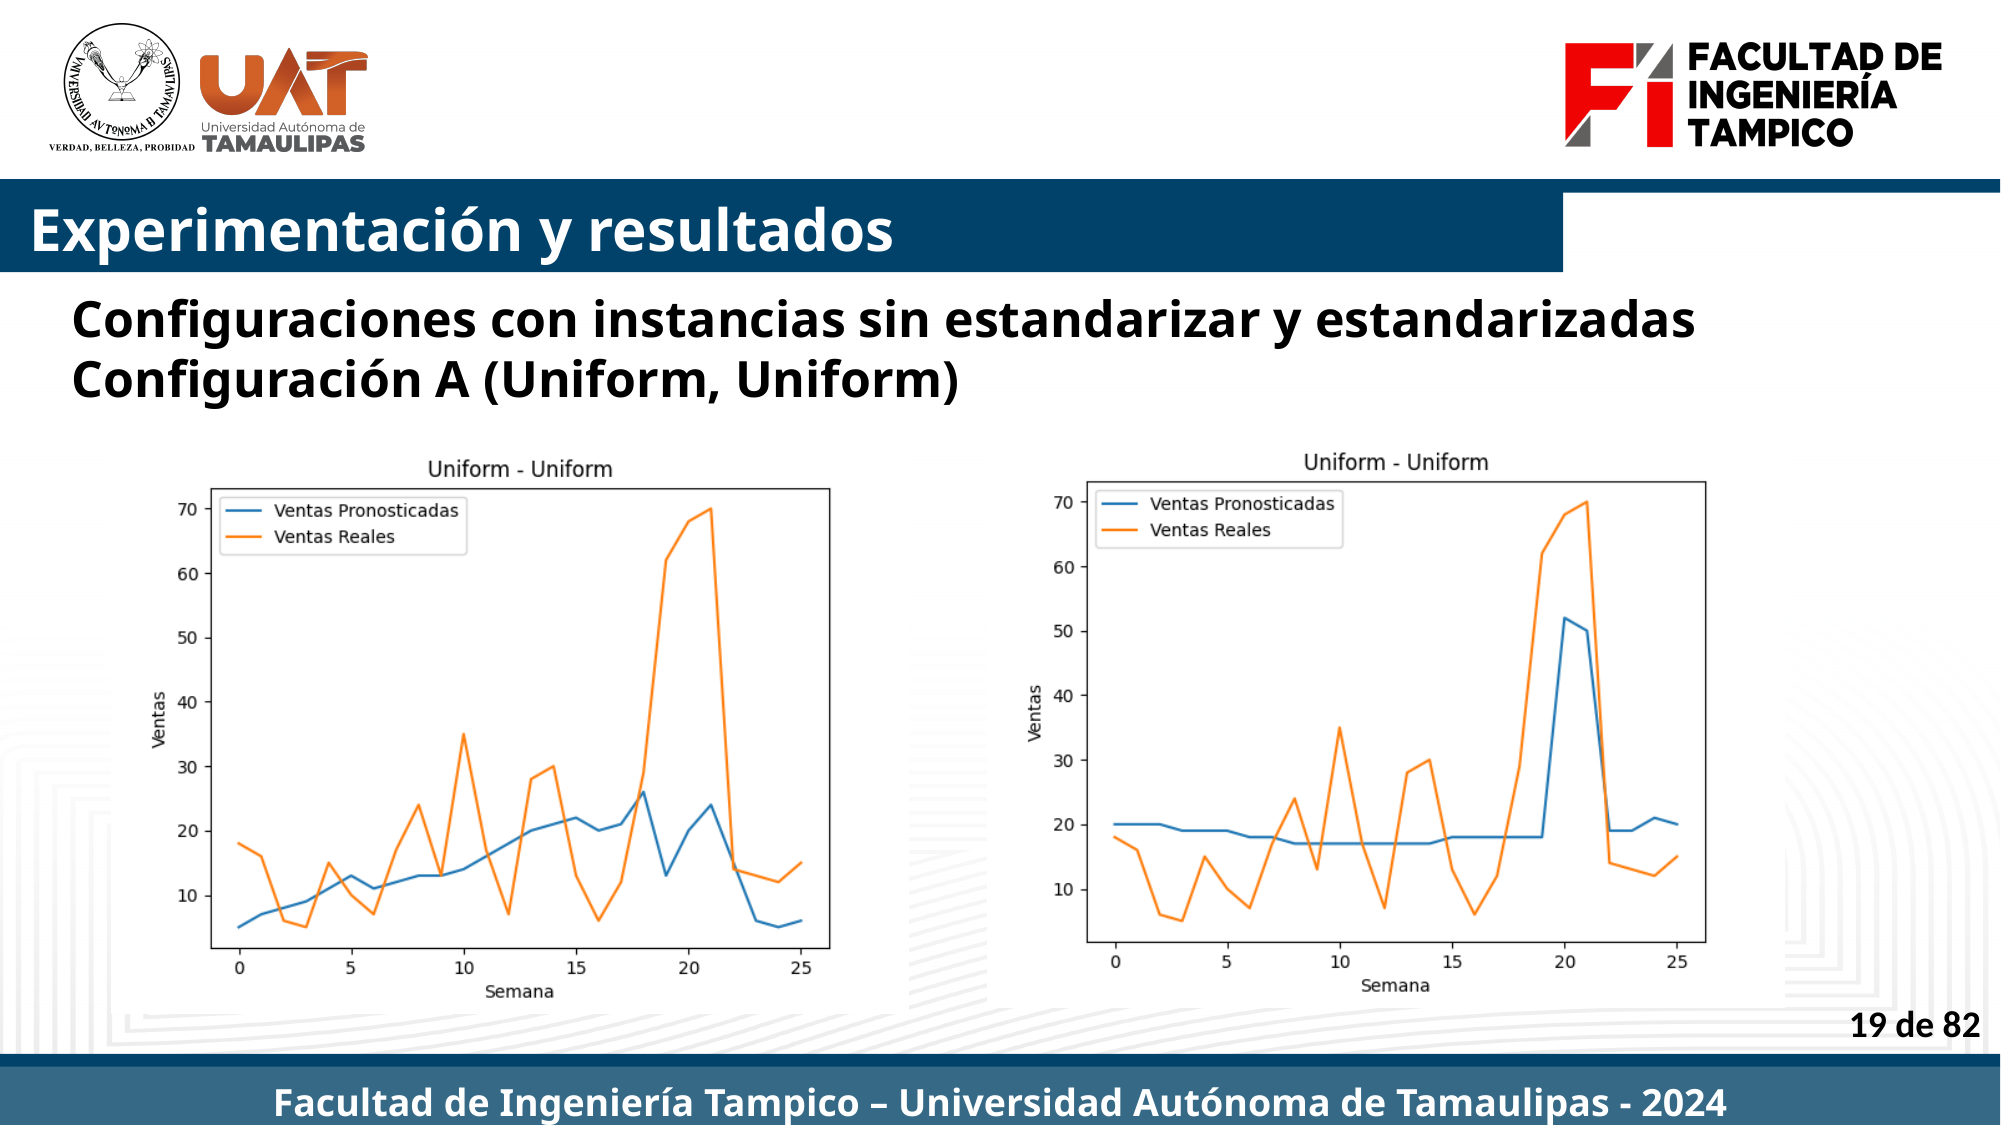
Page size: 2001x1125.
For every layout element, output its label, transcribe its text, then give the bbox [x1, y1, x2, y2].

picture [987, 409, 1785, 1008]
title Experimentación y resultados [14, 198, 1549, 258]
text_box Configuraciones con instancias sin estandarizar y estandarizadas Configuración A (Uniform, Uniform) [56, 279, 1919, 415]
picture [110, 416, 909, 1014]
picture [49, 23, 368, 152]
picture [1557, 29, 1955, 157]
